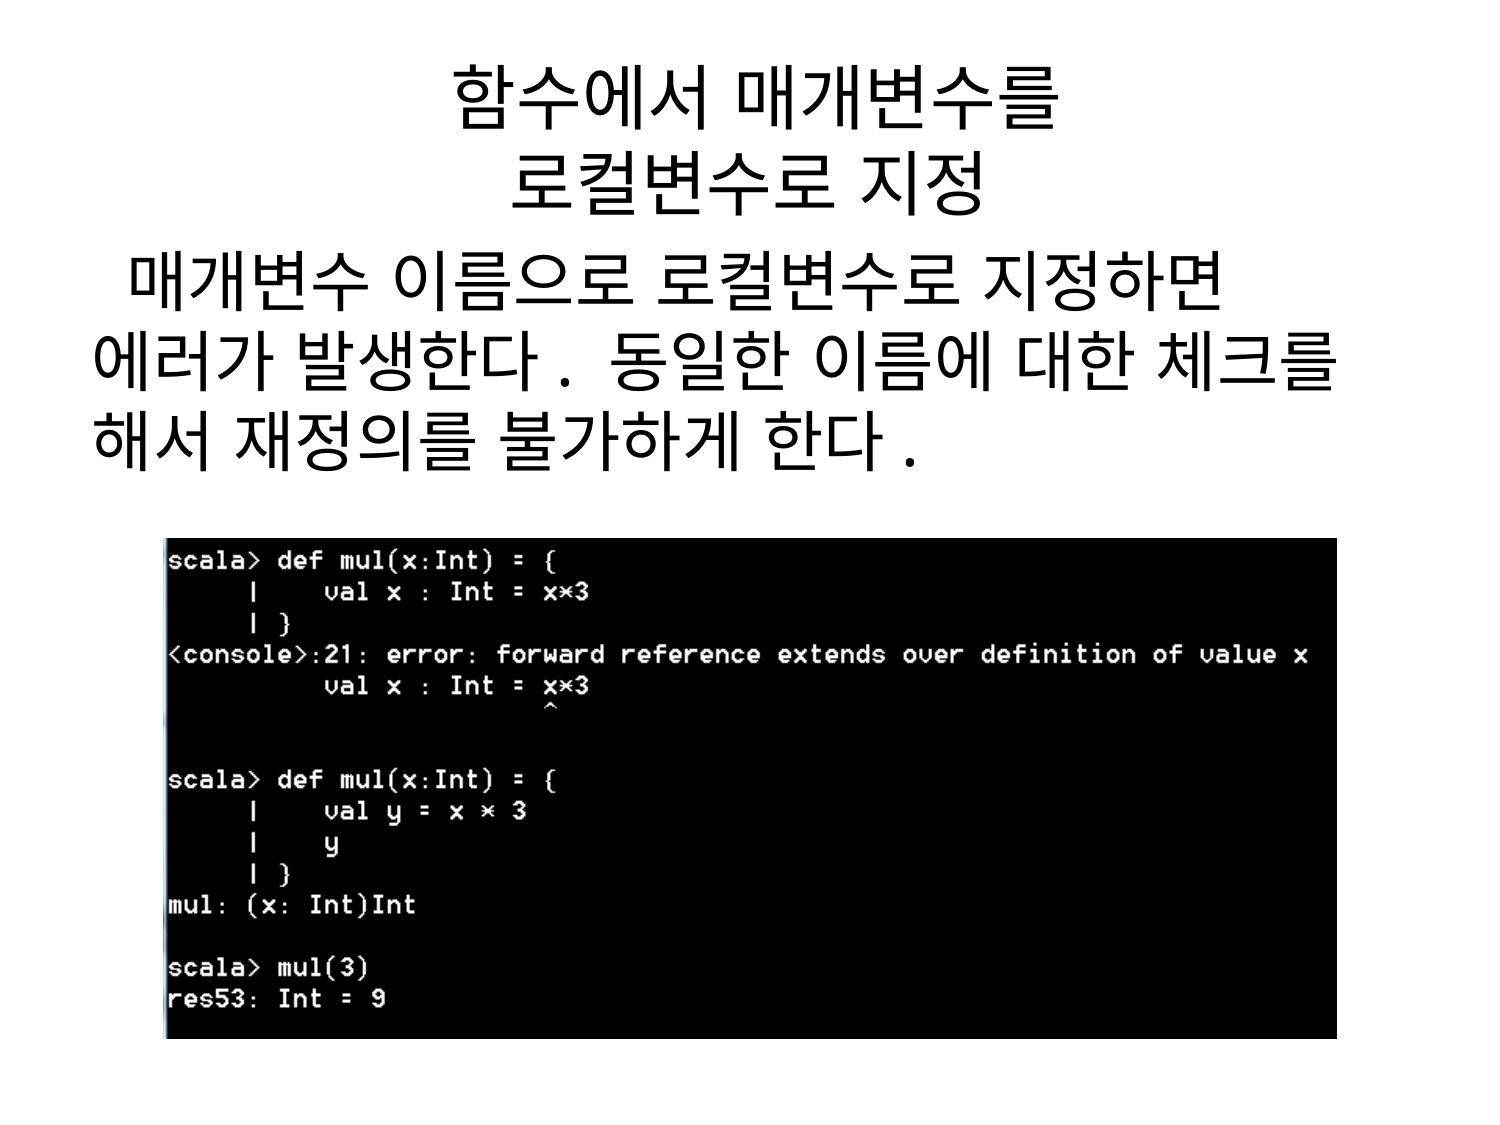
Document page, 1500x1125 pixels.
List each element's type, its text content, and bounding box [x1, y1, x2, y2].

list 매개변수 이름으로 로컬변수로 지정하면 에러가 발생한다. 동일한 이름에 대한 체크를 해서 재정의를 불가하게 한다. [76, 231, 1402, 492]
title 함수에서 매개변수를 로컬변수로 지정 [75, 45, 1425, 233]
picture [162, 538, 1337, 1040]
